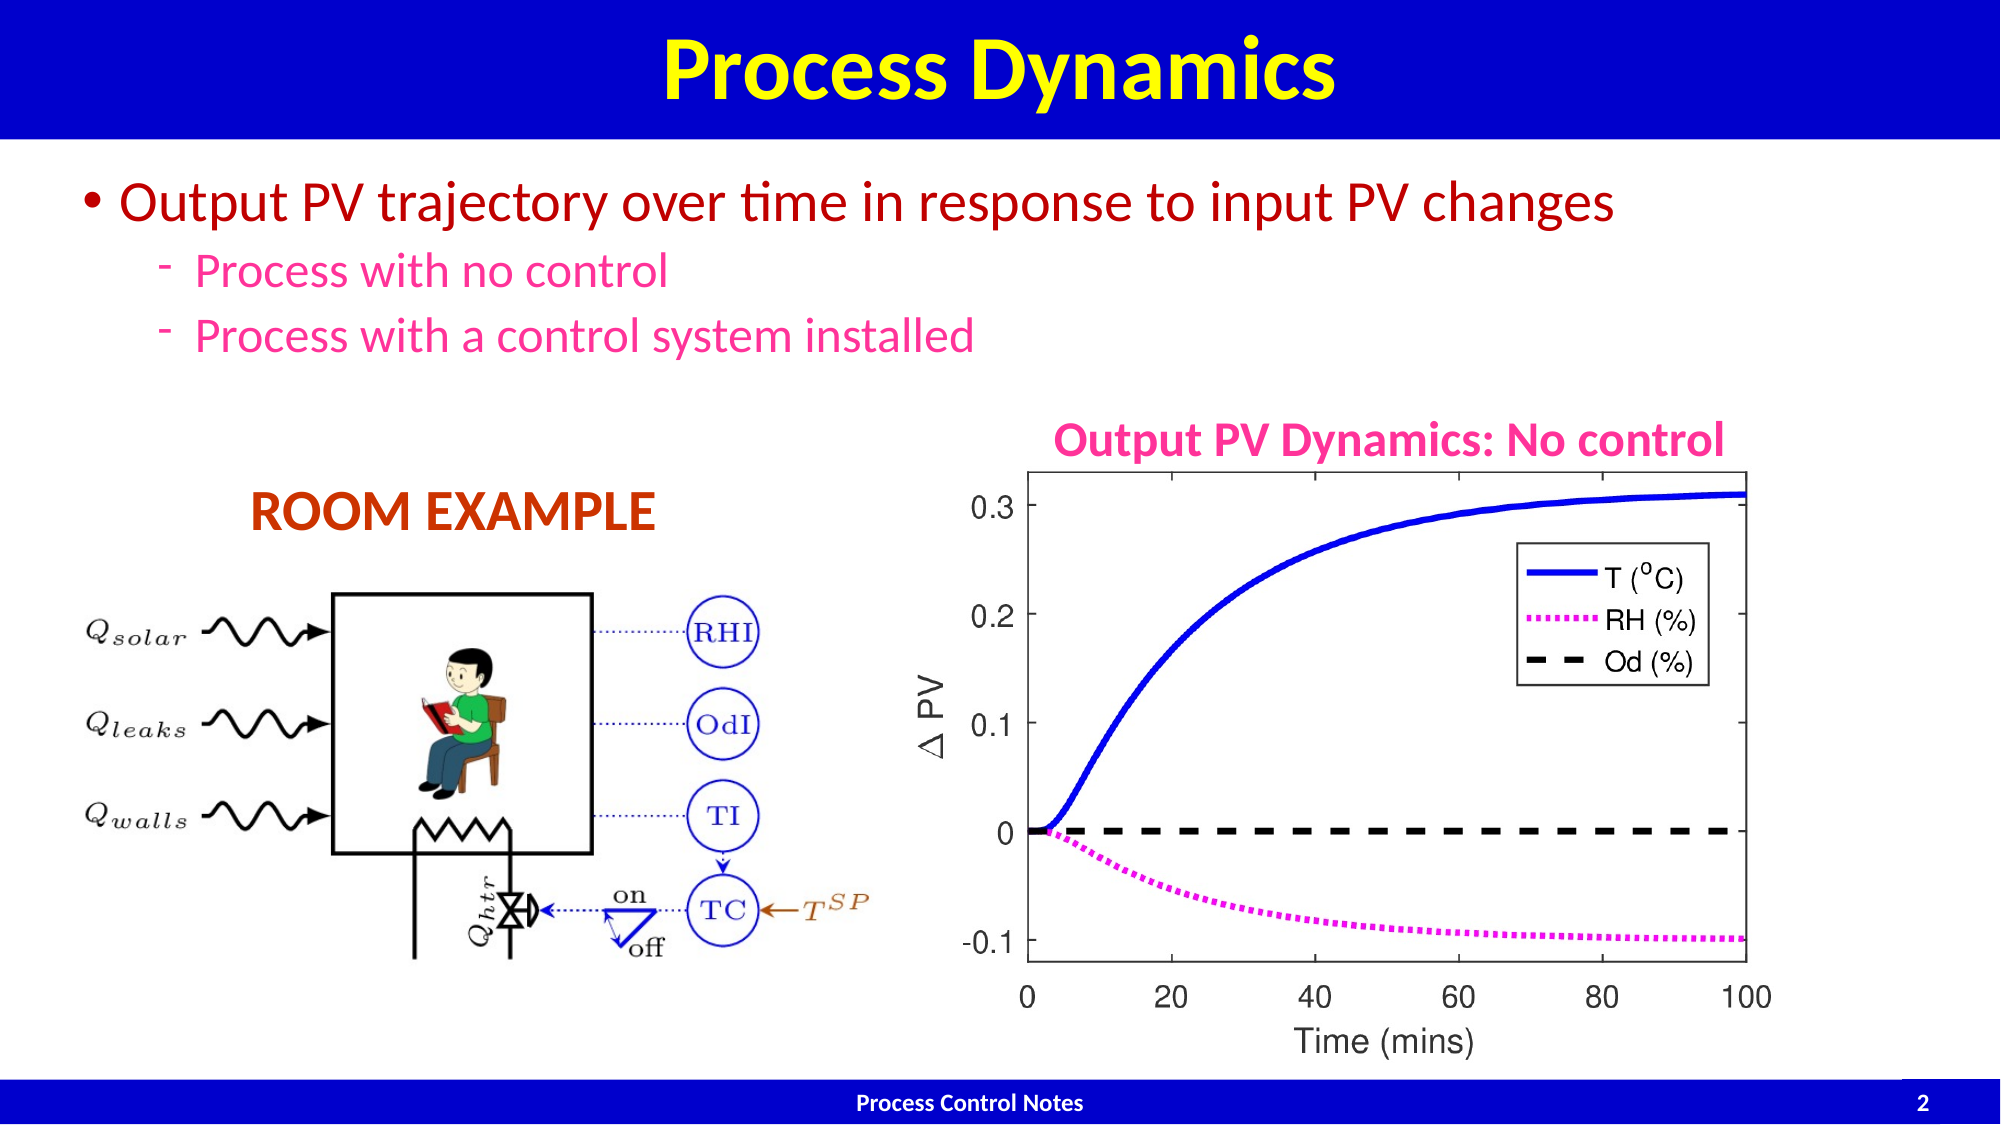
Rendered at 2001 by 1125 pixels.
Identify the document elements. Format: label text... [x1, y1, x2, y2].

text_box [905, 398, 1834, 1063]
title Process Dynamics [0, 0, 2000, 140]
list Output PV trajectory over time in response to input PV changes Process with no control Process with a control system installed [67, 163, 1941, 399]
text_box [67, 464, 893, 973]
